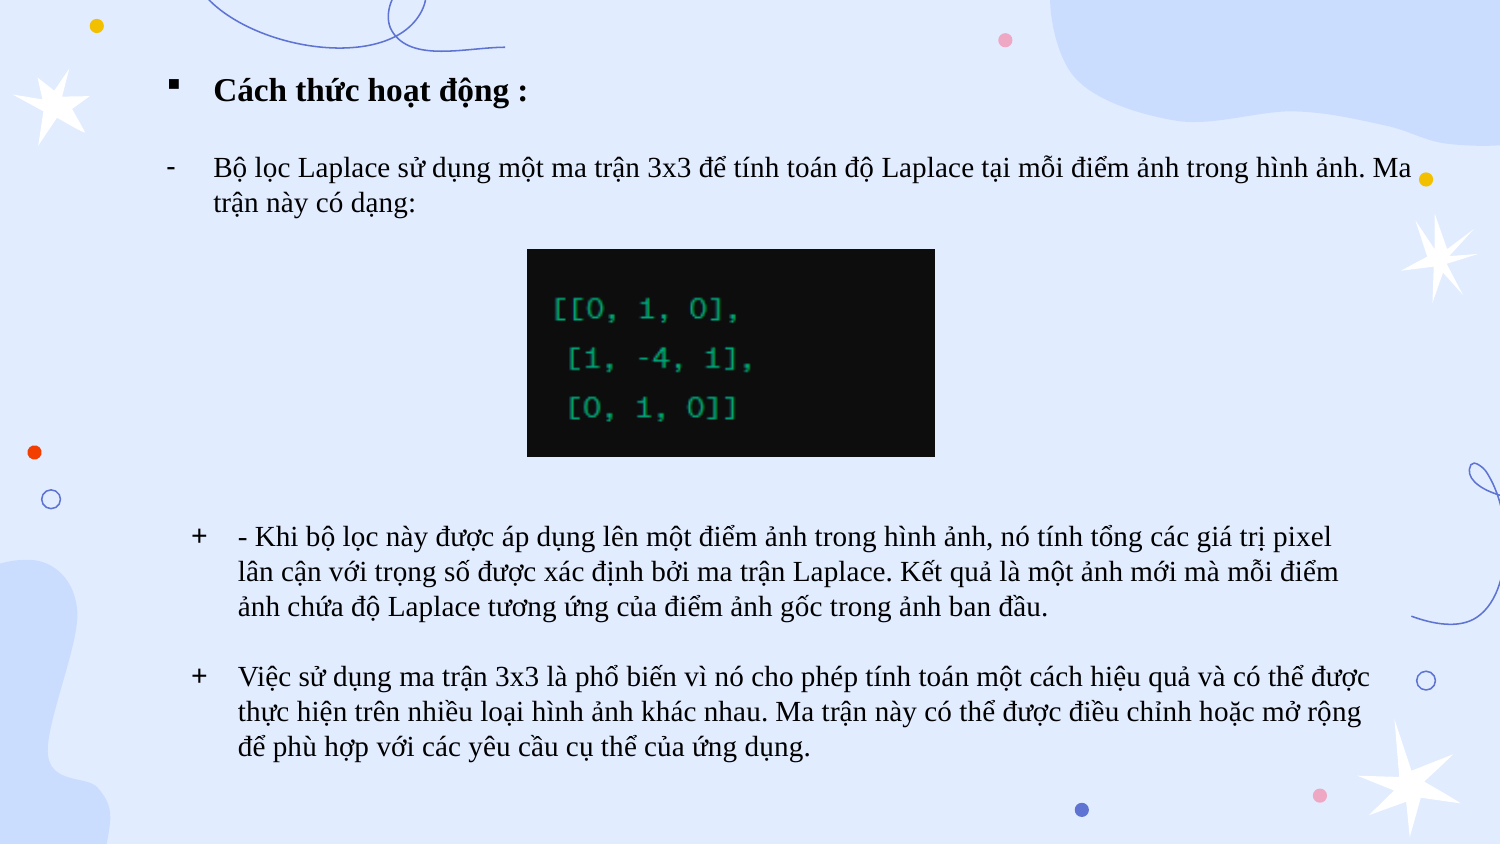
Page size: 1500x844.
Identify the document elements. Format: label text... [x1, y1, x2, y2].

text_box Cách thức hoạt động : Bộ lọc Laplace sử dụng một ma trận 3x3 để tính toán độ Laplace tại mỗi điểm ảnh trong hình ảnh. Ma trận này có dạng: [151, 60, 1458, 266]
picture [526, 249, 936, 458]
text_box - Khi bộ lọc này được áp dụng lên một điểm ảnh trong hình ảnh, nó tính tổng các giá trị pixel lân cận với trọng số được xác định bởi ma trận Laplace. Kết quả là một ảnh mới mà mỗi điểm ảnh chứa độ Laplace tương ứng của điểm ảnh gốc trong ảnh ban đầu. Việc sử dụng ma trận 3x3 là phổ biến vì nó cho phép tính toán một cách hiệu quả và có thể được thực hiện trên nhiều loại hình ảnh khác nhau. Ma trận này có thể được điều chỉnh hoặc mở rộng để phù hợp với các yêu cầu cụ thể của ứng dụng. [176, 510, 1388, 844]
